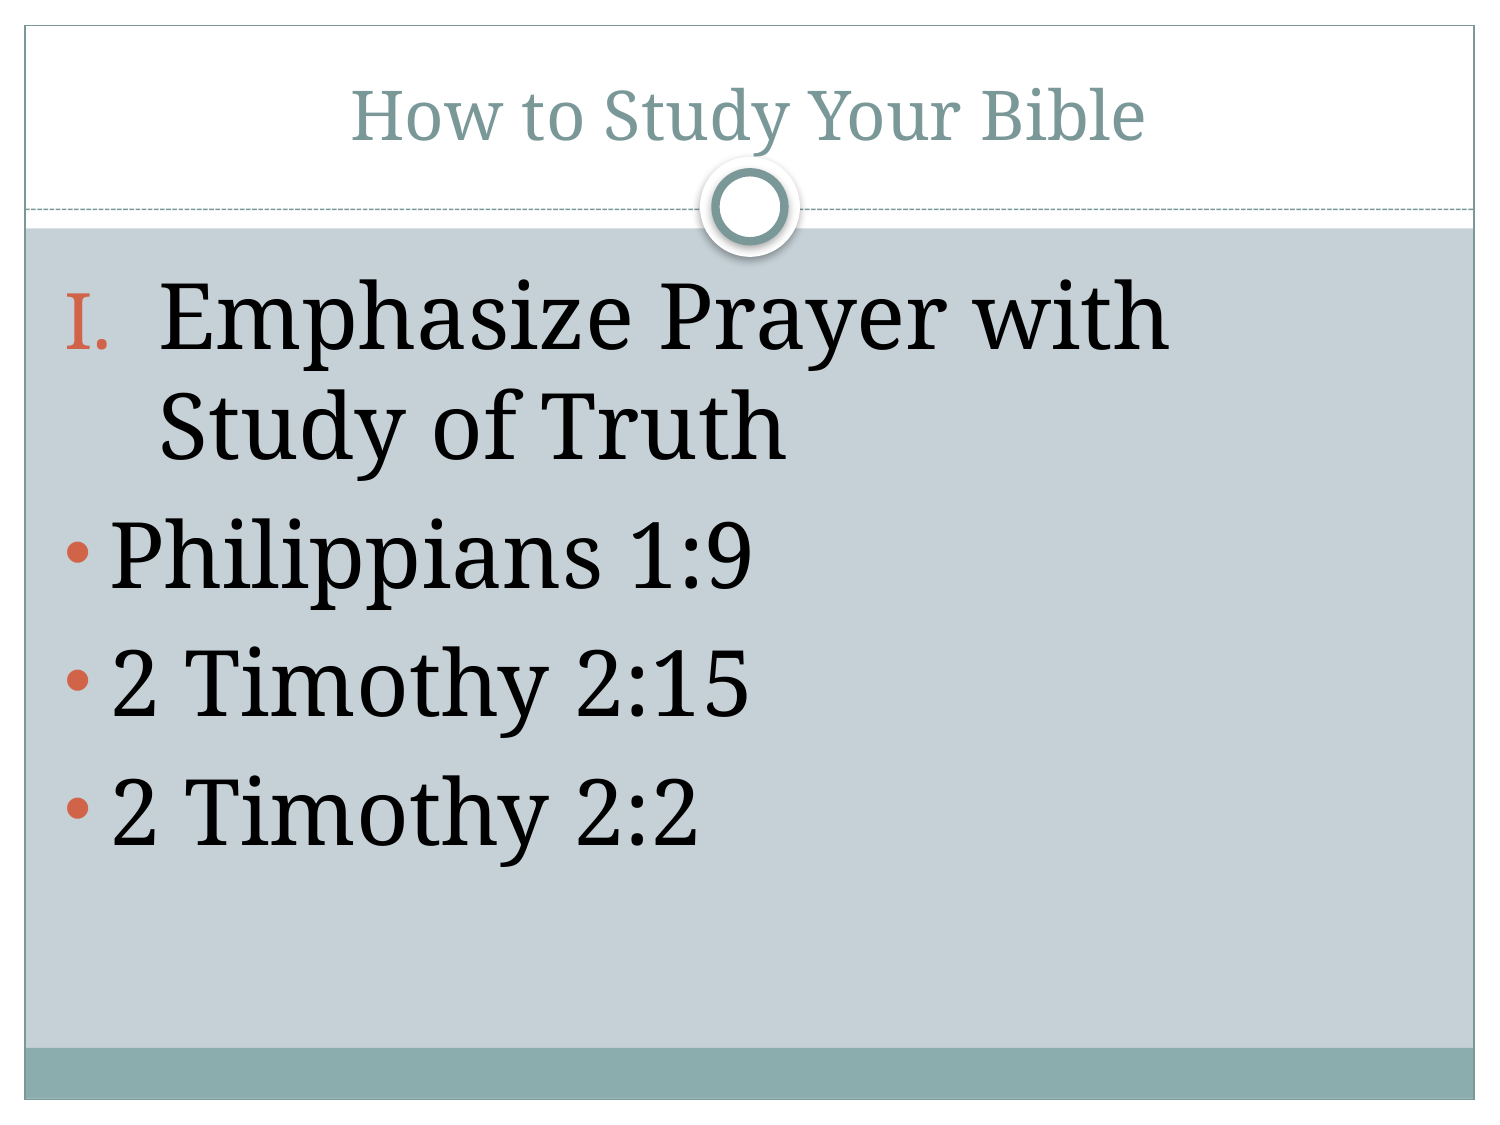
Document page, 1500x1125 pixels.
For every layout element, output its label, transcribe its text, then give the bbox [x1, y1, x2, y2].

title How to Study Your Bible [49, 37, 1450, 162]
list Emphasize Prayer with Study of Truth Philippians 1:9 2 Timothy 2:15 2 Timothy 2:2 [49, 250, 1445, 1001]
